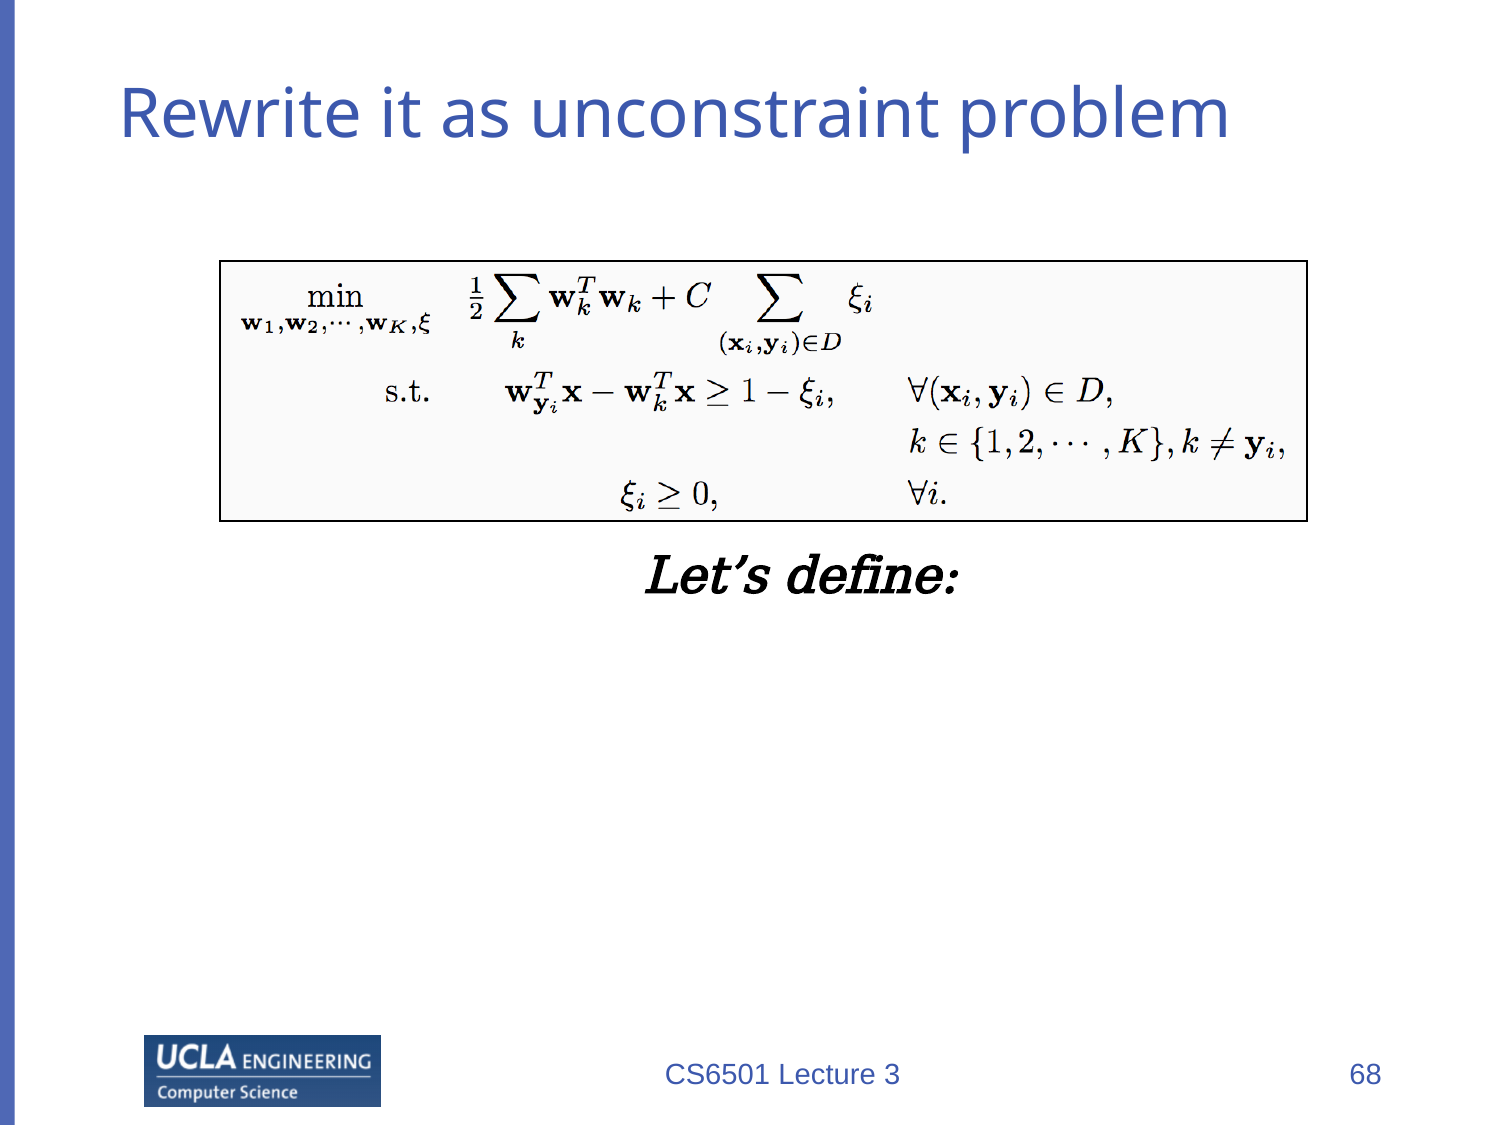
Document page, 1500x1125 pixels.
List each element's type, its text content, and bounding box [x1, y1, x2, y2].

slide_number 68 [1177, 1042, 1397, 1103]
footer CS6501 Lecture 3 [496, 1042, 1069, 1103]
picture [144, 1035, 381, 1107]
title Rewrite it as unconstraint problem [103, 59, 1397, 171]
picture [221, 261, 1307, 521]
